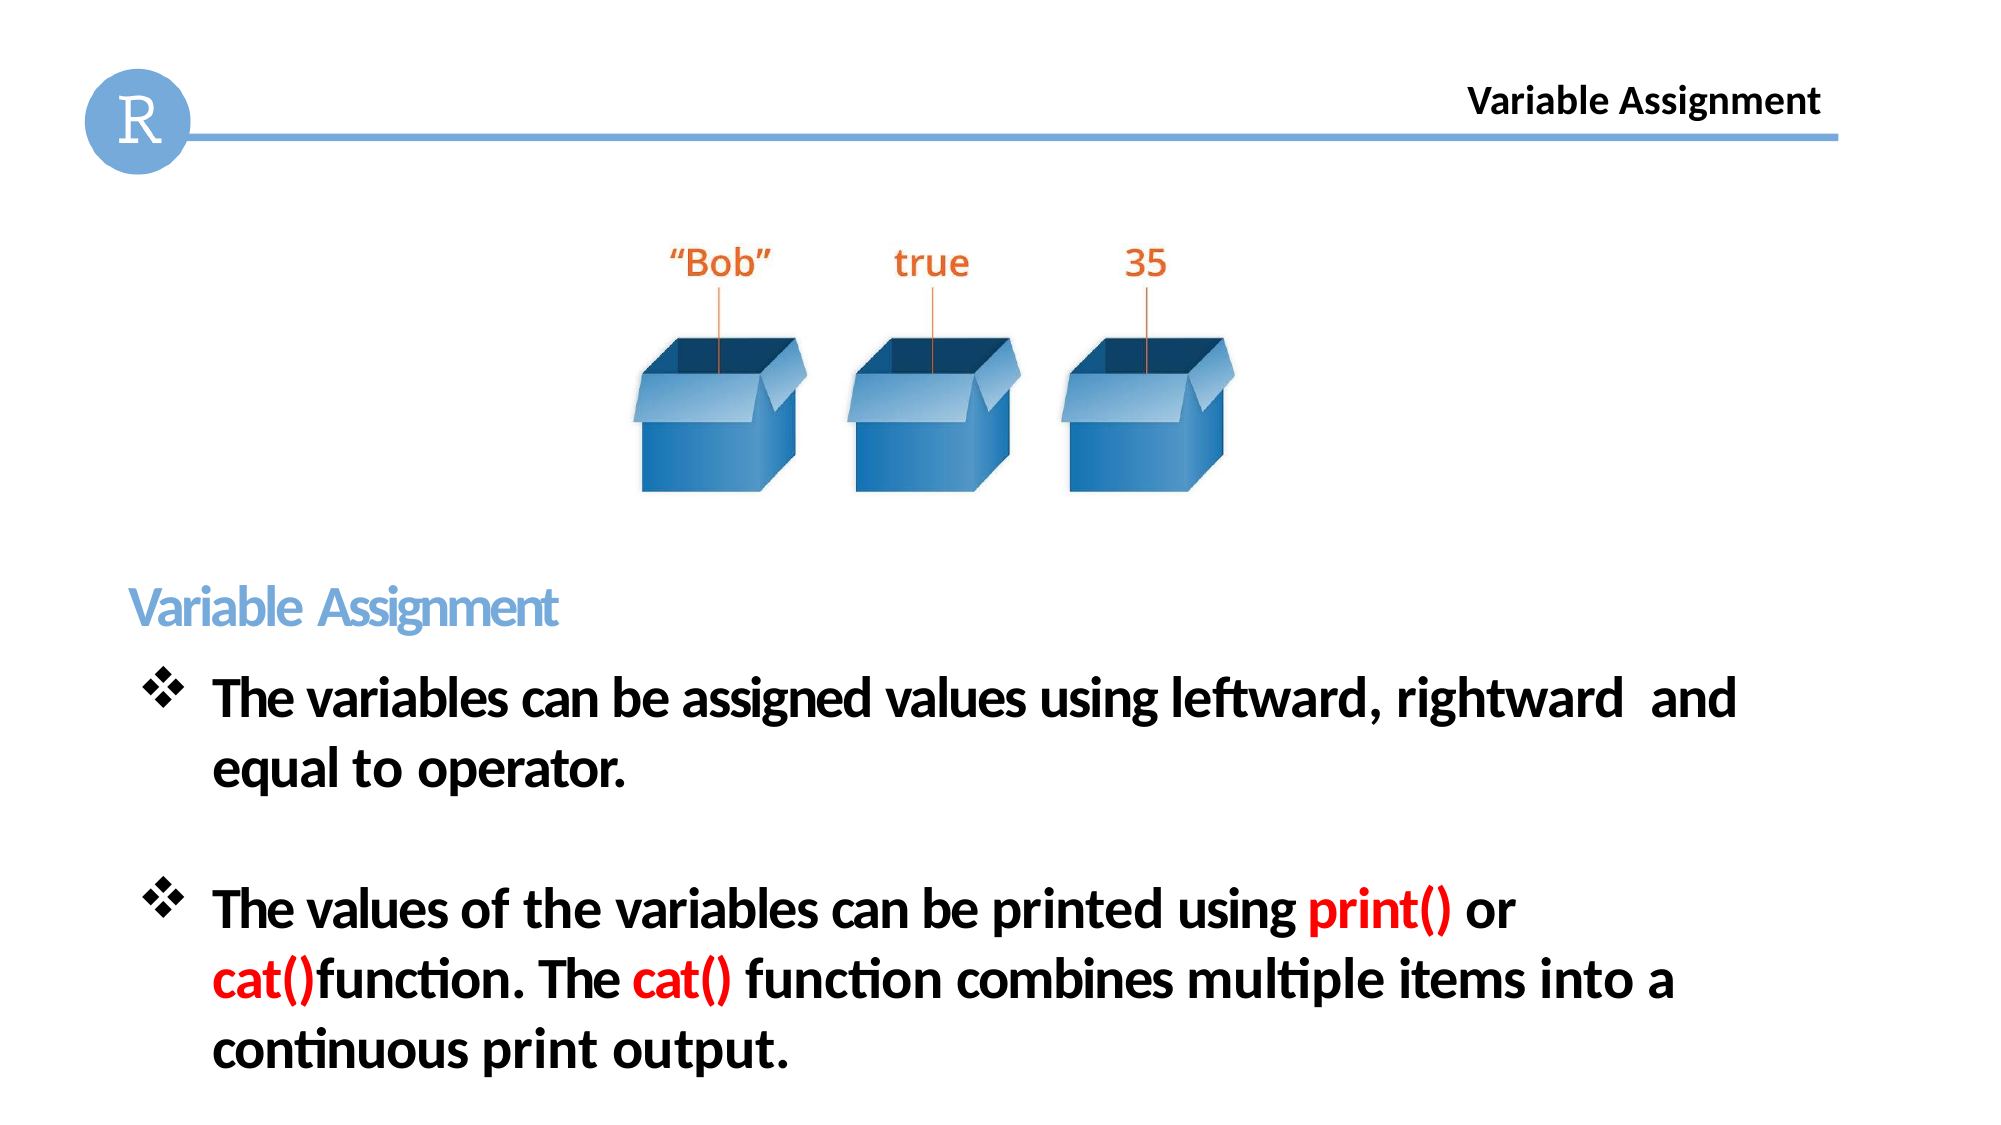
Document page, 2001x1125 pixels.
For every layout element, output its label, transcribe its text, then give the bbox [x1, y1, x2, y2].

text_box Variable Assignment [1452, 65, 1852, 130]
text_box [191, 133, 1839, 142]
text_box Variable Assignment The variables can be assigned values using leftward, rightward and equal to operator. The values of the variables can be printed using print() or cat()function. The cat() function combines multiple items into a continuous print output. [126, 537, 1813, 1080]
picture [84, 68, 191, 175]
text_box [623, 243, 1240, 498]
